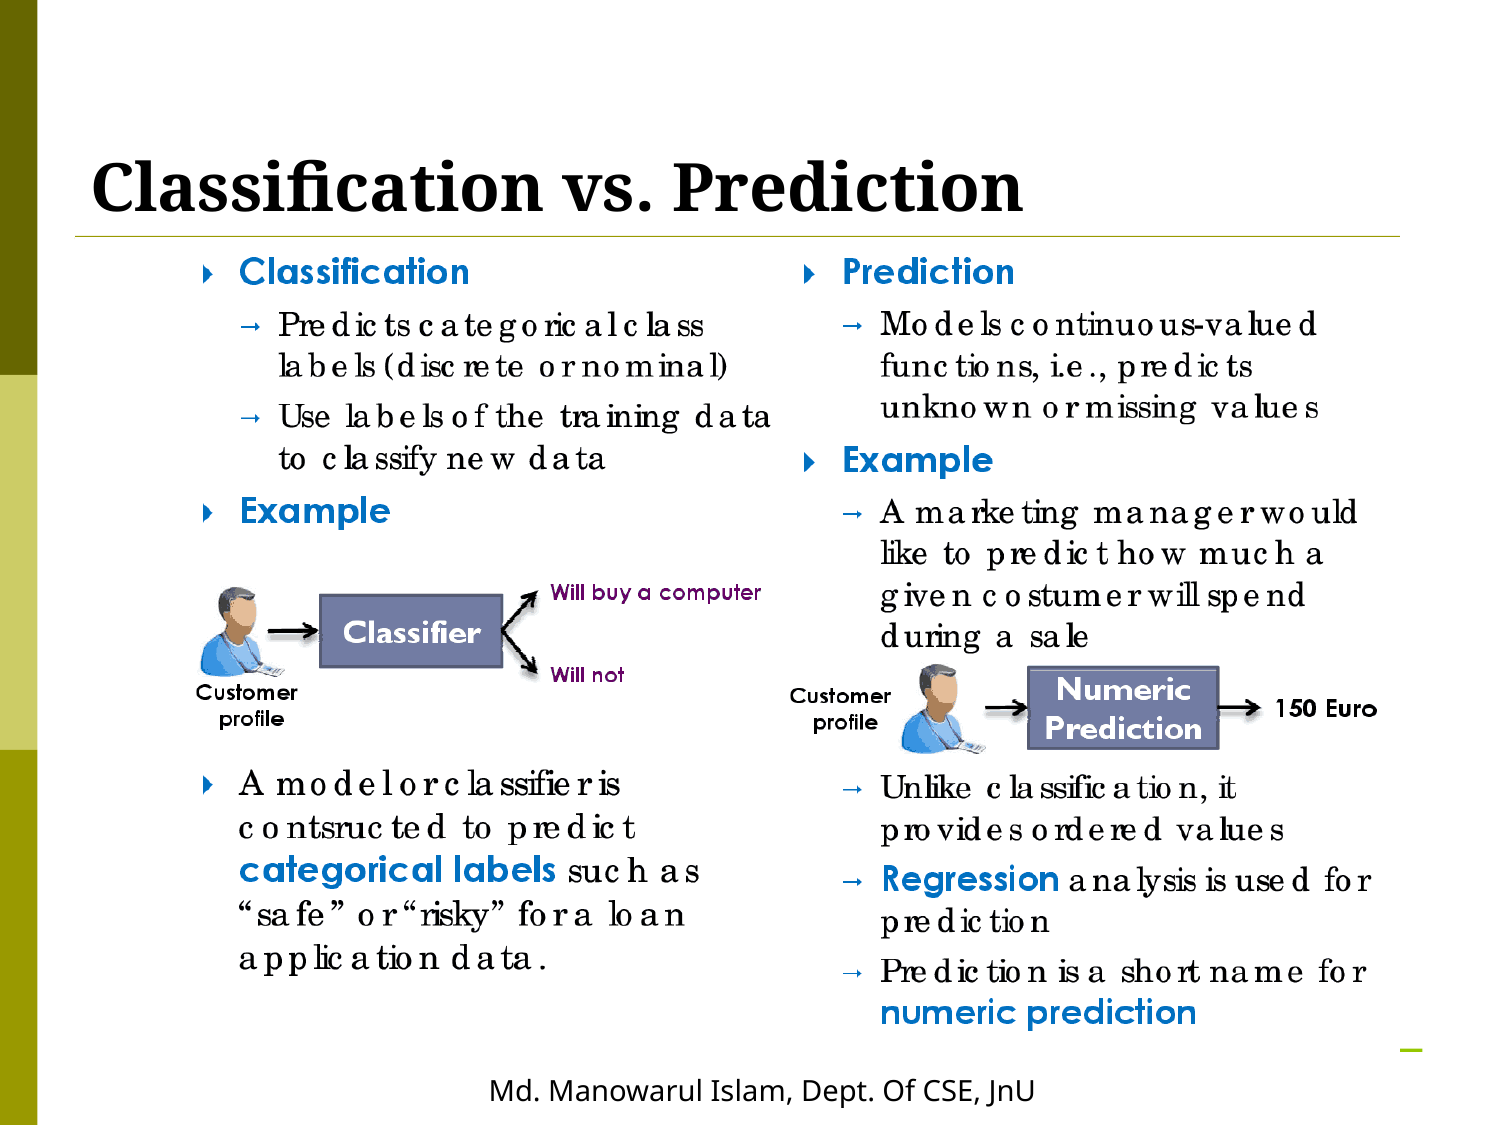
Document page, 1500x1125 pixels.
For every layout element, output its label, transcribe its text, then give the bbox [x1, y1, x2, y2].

title Classification vs. Prediction [74, 45, 1426, 233]
picture [74, 237, 1401, 1070]
